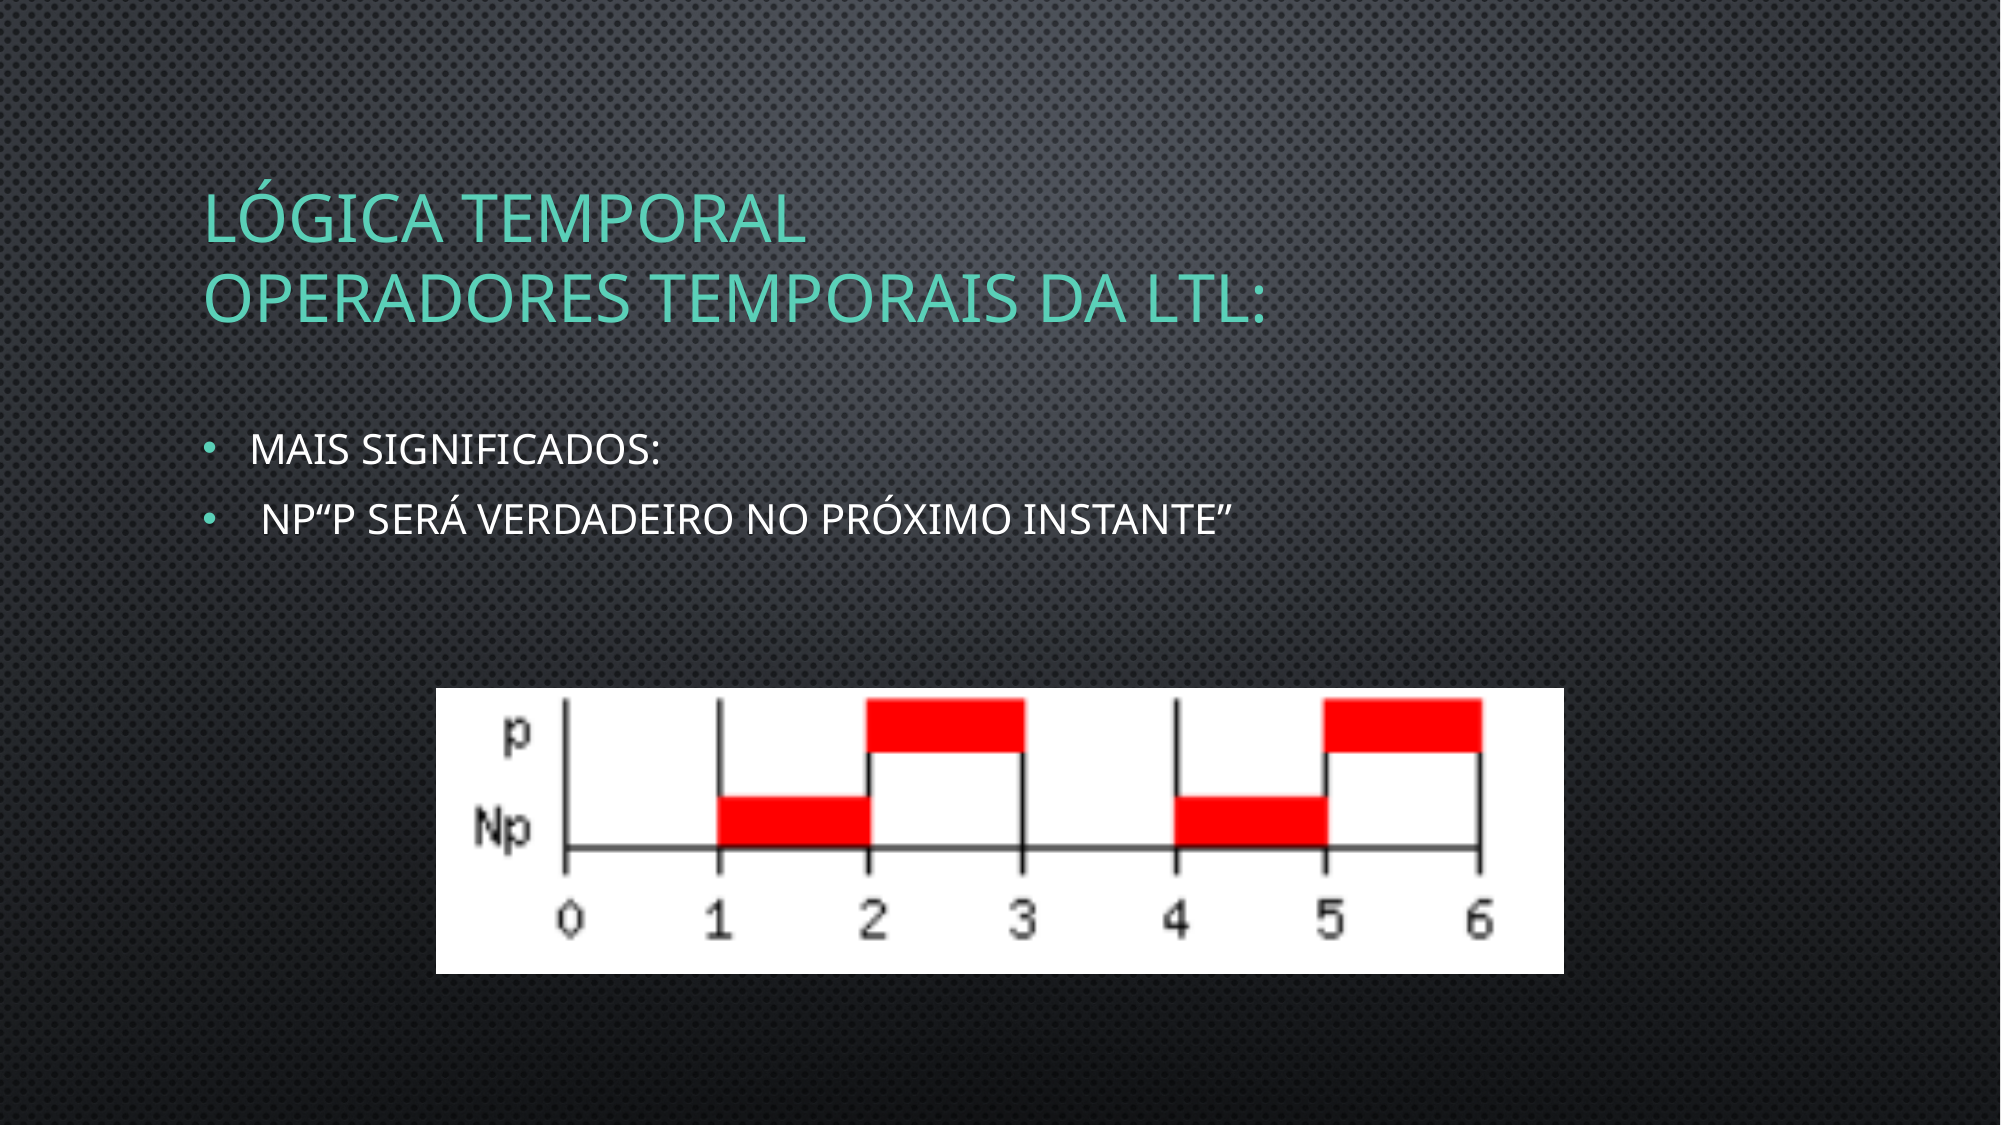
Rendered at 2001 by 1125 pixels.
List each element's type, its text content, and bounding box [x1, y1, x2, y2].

picture [435, 688, 1564, 975]
list Mais significados: Np“p será verdadeiro no próximo instante” [187, 226, 1813, 740]
title Lógica temporal Operadores Temporais da LTL: [187, 99, 1813, 226]
